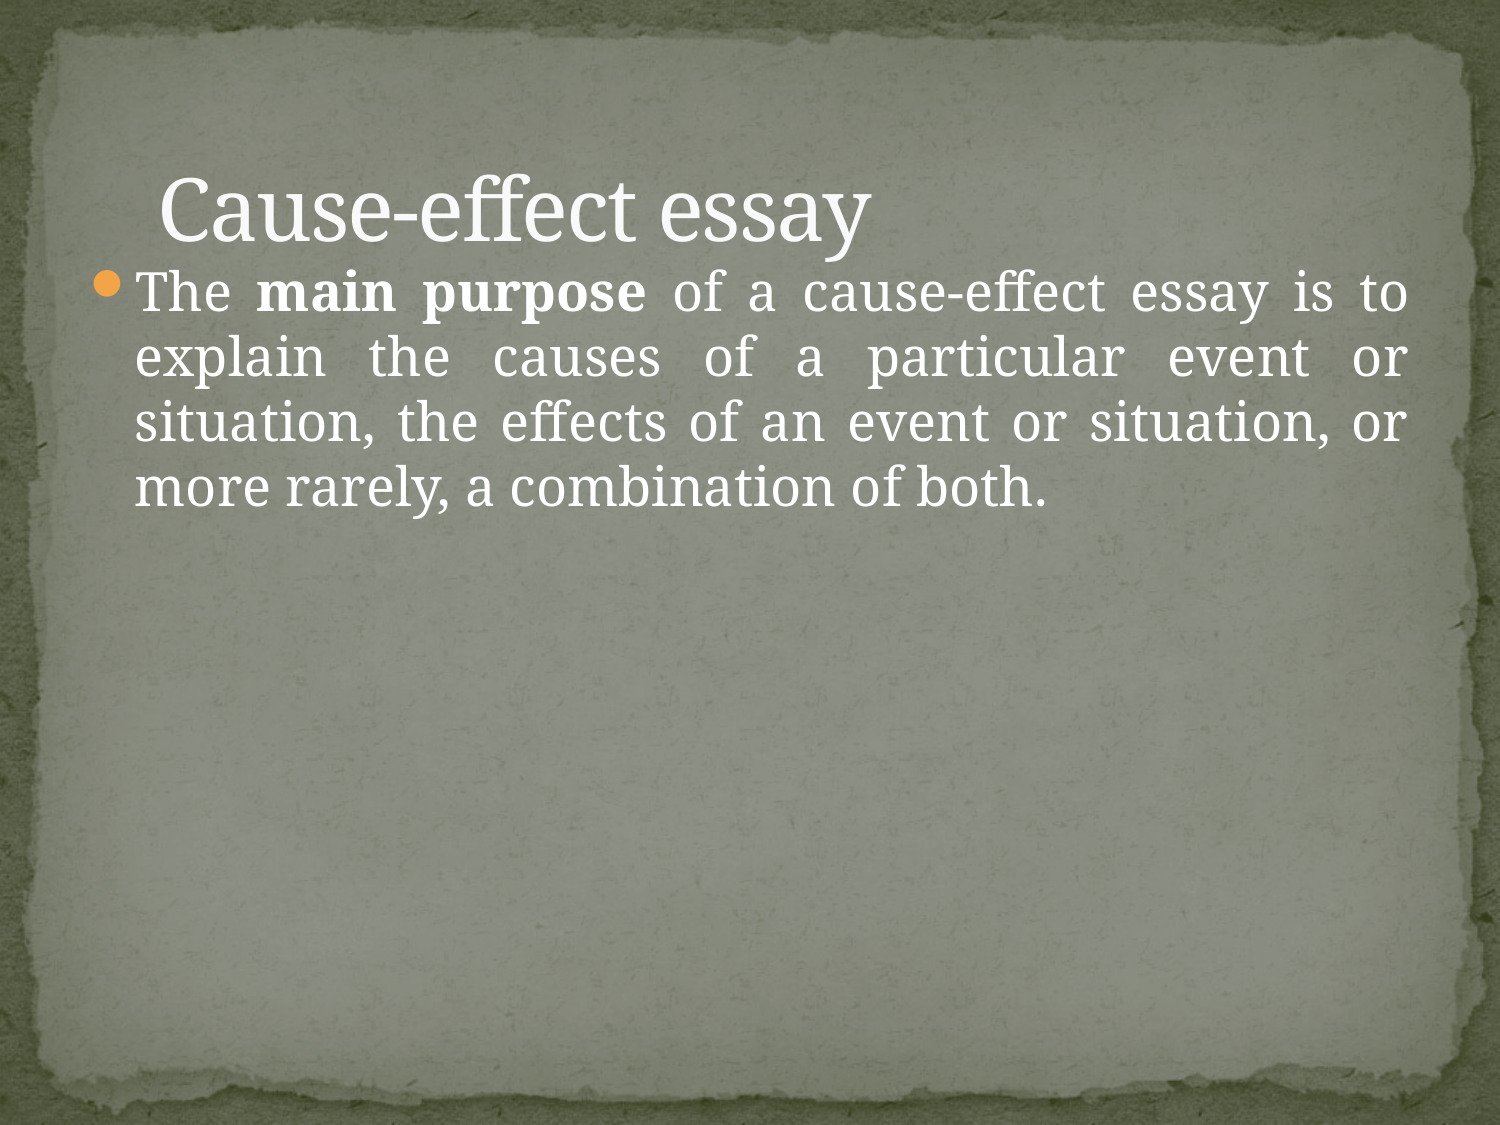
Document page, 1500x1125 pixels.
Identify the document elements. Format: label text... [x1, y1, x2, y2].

list The main purpose of a cause-effect essay is to explain the causes of a particular event or situation, the effects of an event or situation, or more rarely, a combination of both. [75, 249, 1425, 1000]
title Cause-effect essay [142, 141, 1483, 267]
